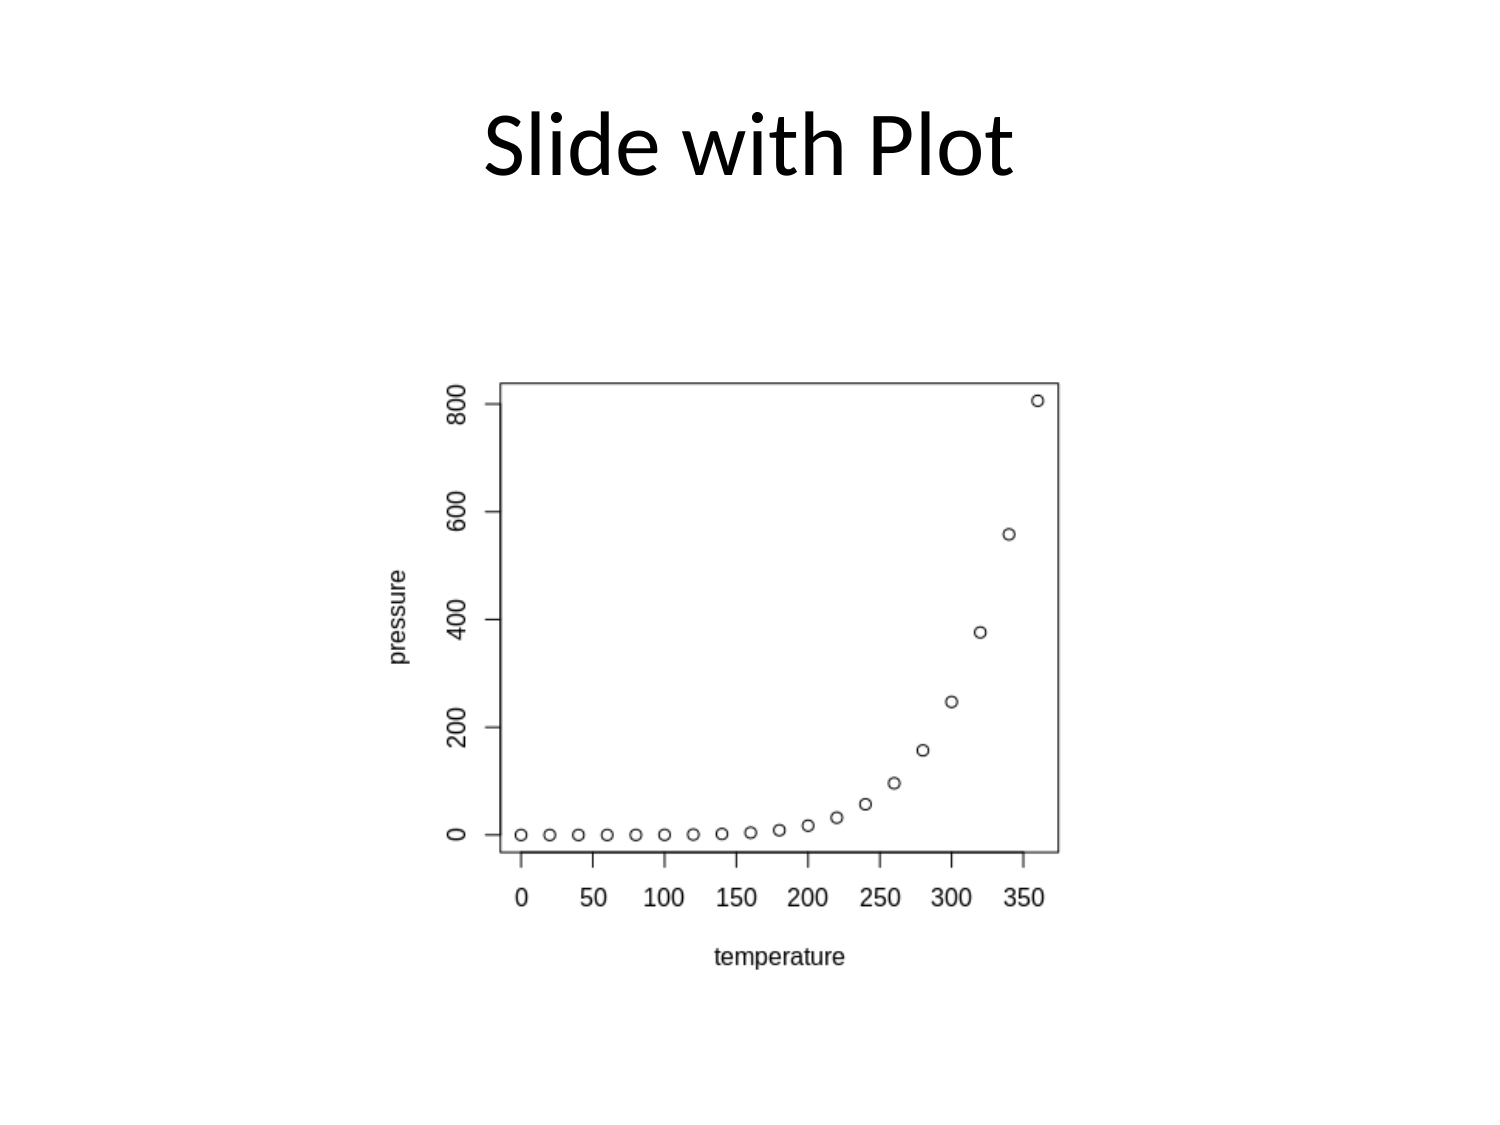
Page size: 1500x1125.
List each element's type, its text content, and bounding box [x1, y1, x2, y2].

picture [378, 262, 1121, 1005]
text_box Slide with Plot [75, 45, 1425, 233]
